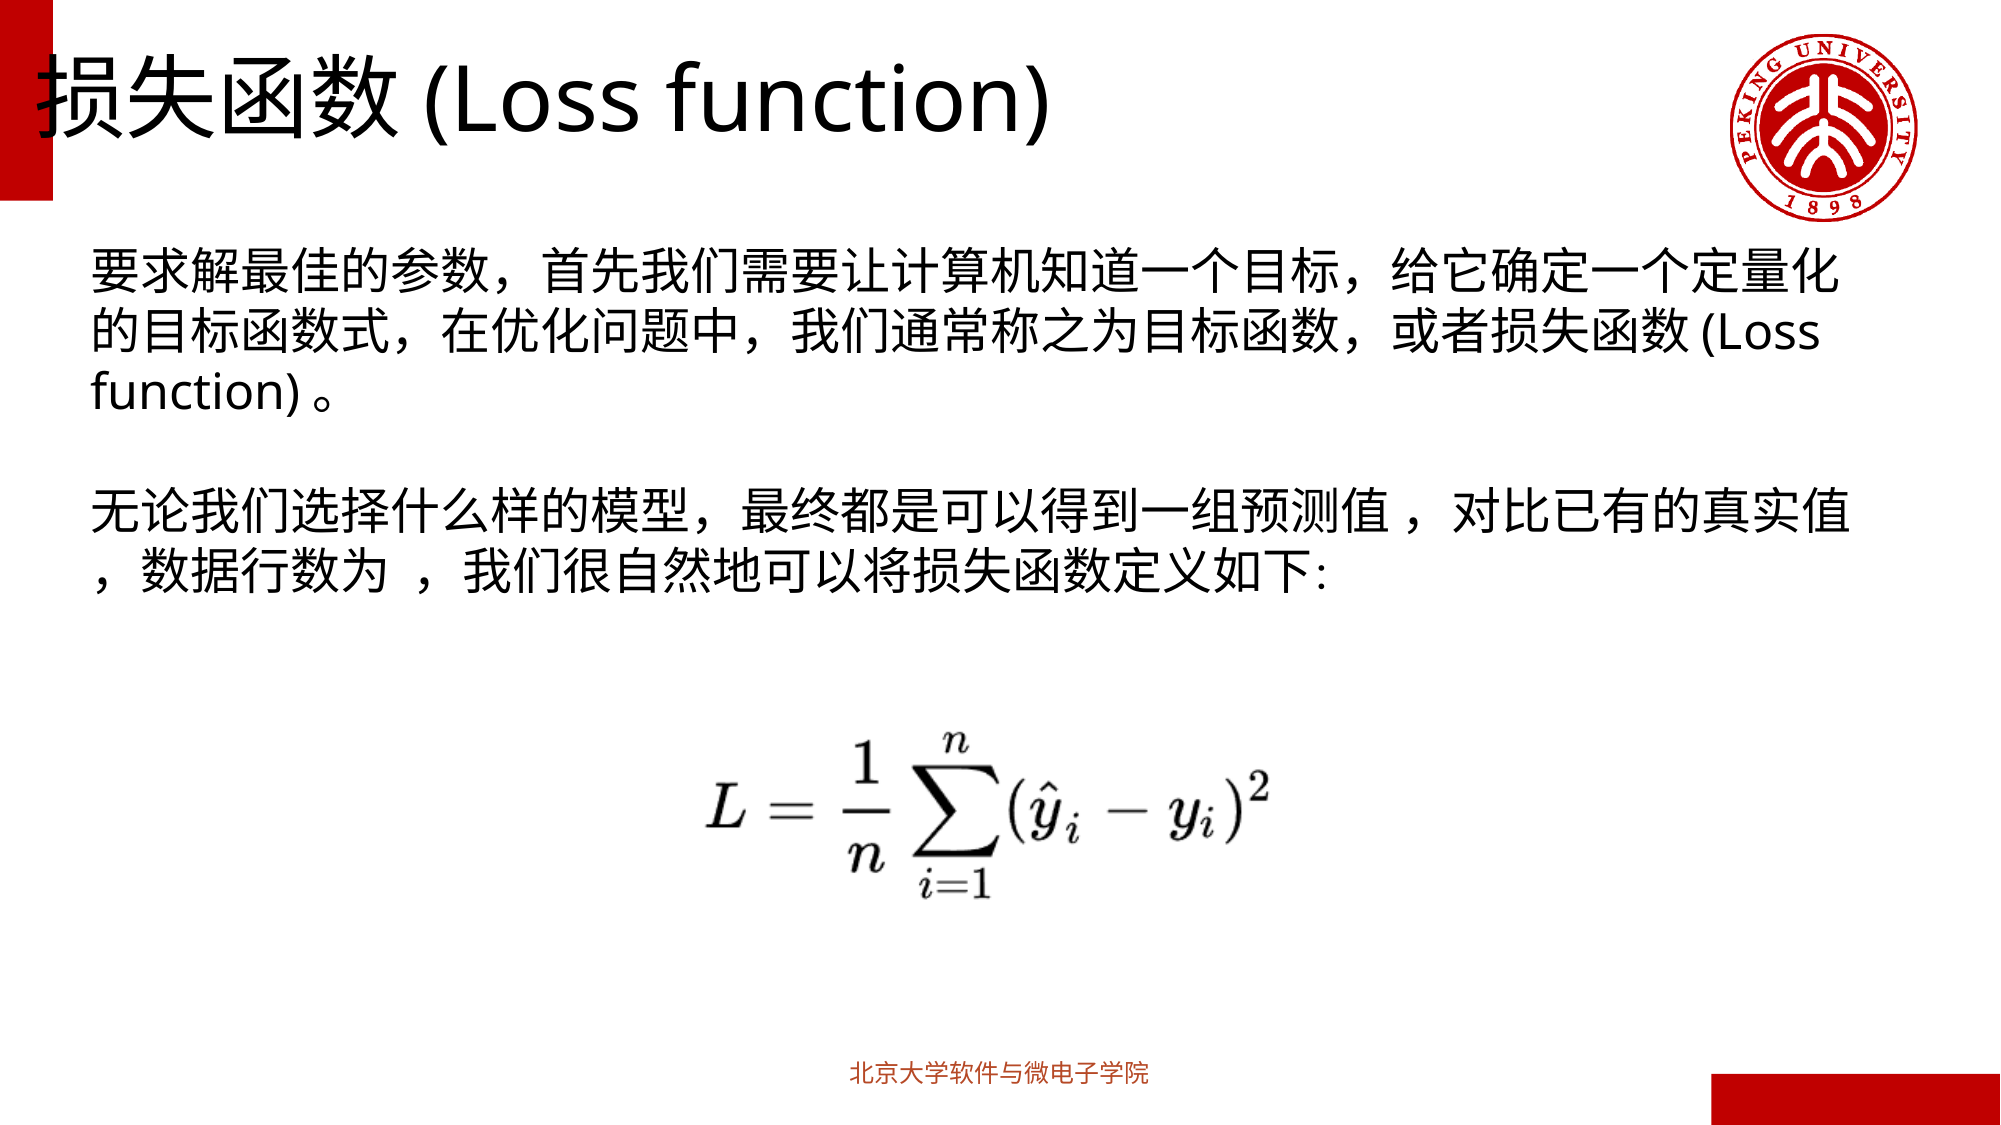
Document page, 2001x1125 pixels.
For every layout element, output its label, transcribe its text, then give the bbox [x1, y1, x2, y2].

text_box 损失函数(Loss function) [19, 32, 1067, 158]
picture [1726, 32, 1919, 224]
footer 北京大学软件与微电子学院 [662, 1042, 1338, 1103]
picture [649, 665, 1351, 970]
